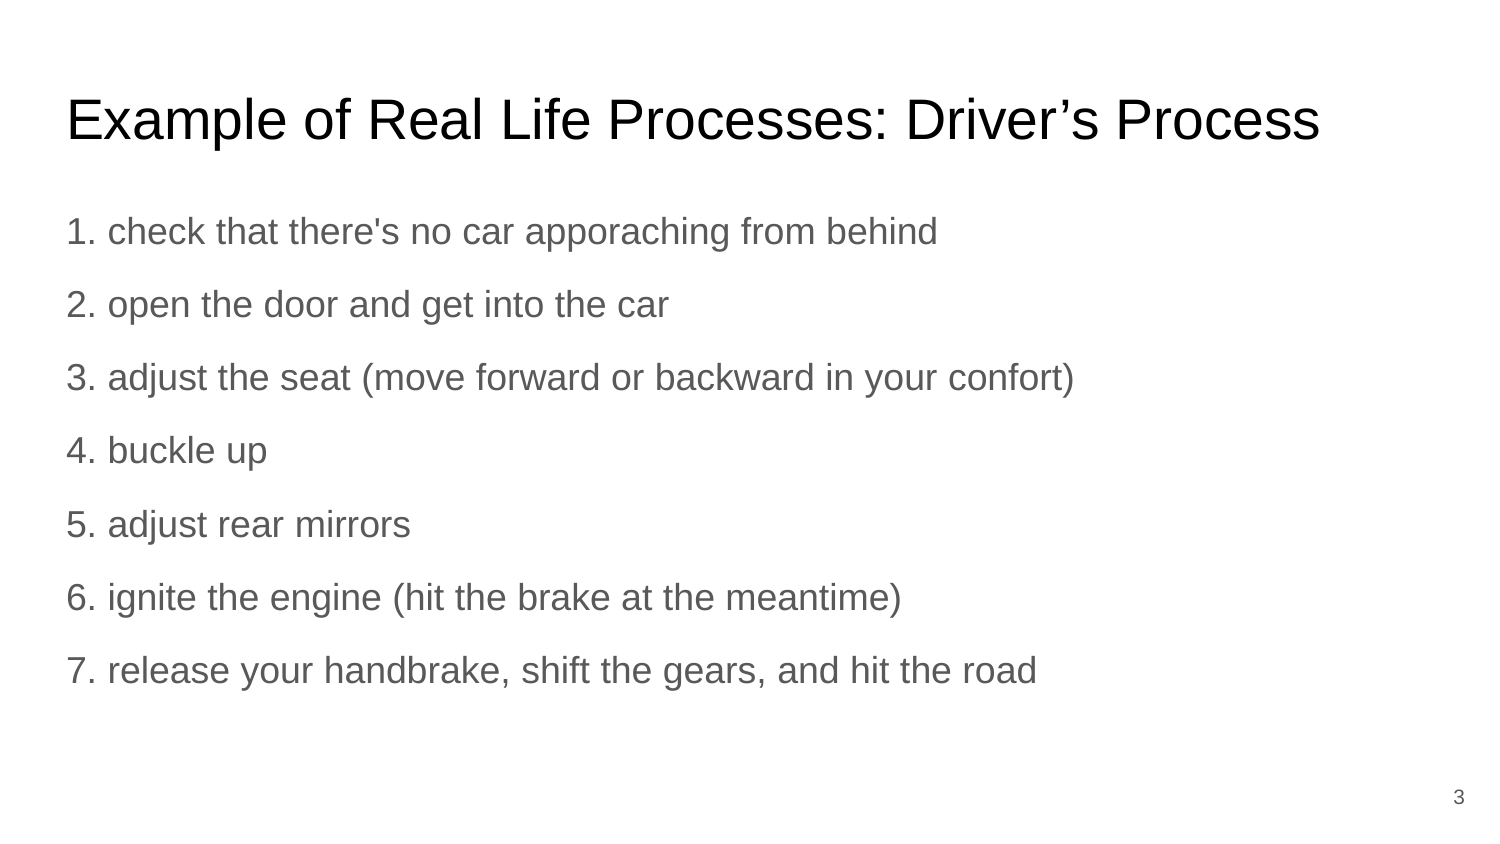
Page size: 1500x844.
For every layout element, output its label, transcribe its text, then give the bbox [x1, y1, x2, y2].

slide_number ‹#› [1389, 764, 1480, 830]
list 1. check that there's no car apporaching from behind 2. open the door and get into the car 3. adjust the seat (move forward or backward in your confort) 4. buckle up 5. adjust rear mirrors 6. ignite the engine (hit the brake at the meantime) 7. release your handbrake, shift the gears, and hit the road [51, 189, 1449, 750]
title Example of Real Life Processes: Driver’s Process [51, 72, 1449, 167]
